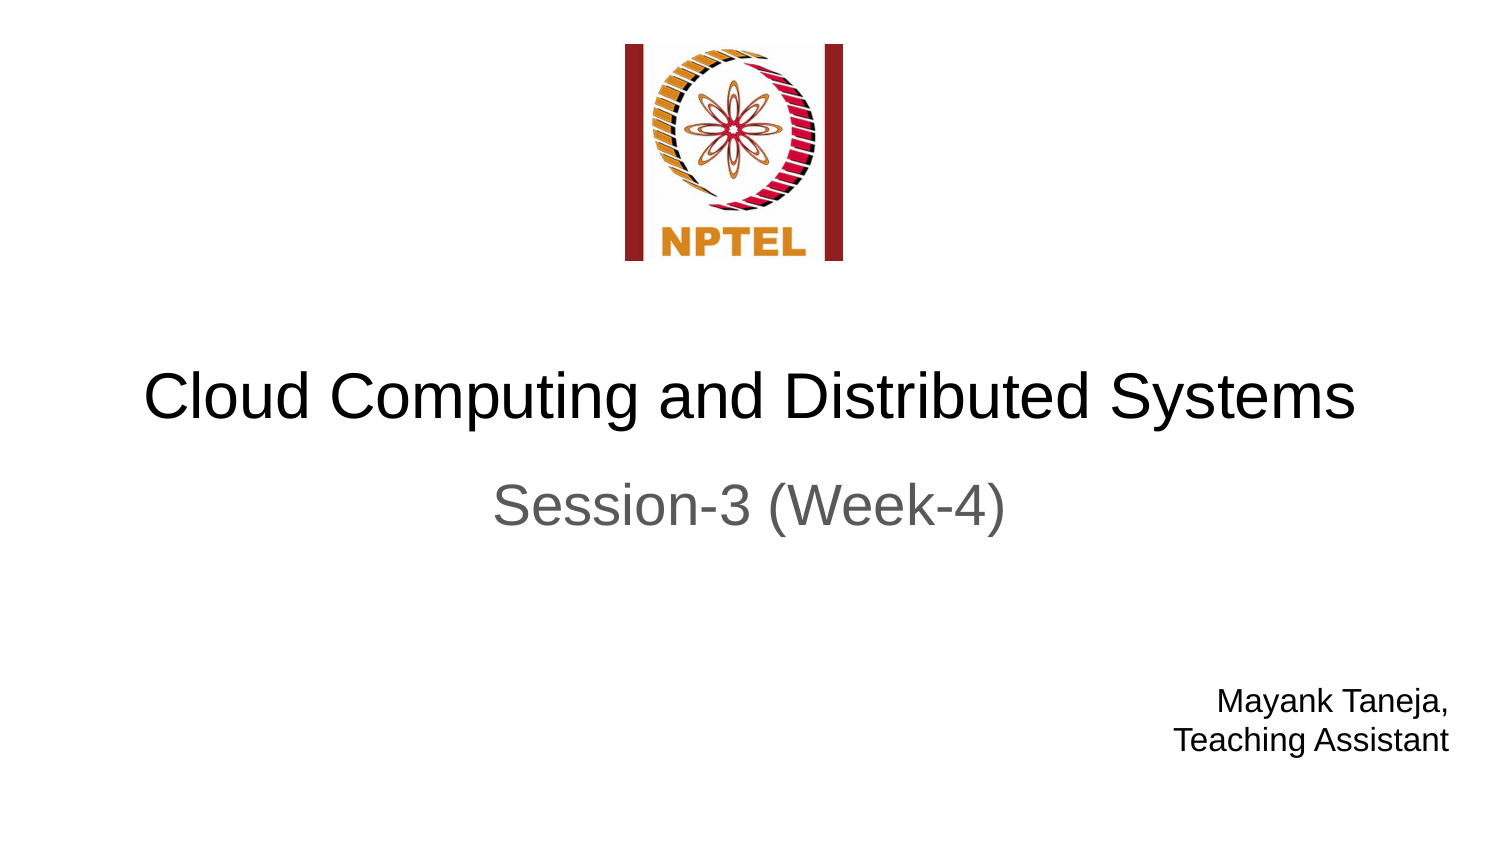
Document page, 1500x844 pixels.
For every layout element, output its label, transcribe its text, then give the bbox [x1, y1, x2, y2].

text_box Cloud Computing and Distributed Systems [51, 281, 1449, 447]
picture [625, 43, 843, 262]
text_box Session-3 (Week-4) [51, 452, 1449, 583]
text_box Mayank Taneja, Teaching Assistant [1023, 663, 1465, 774]
